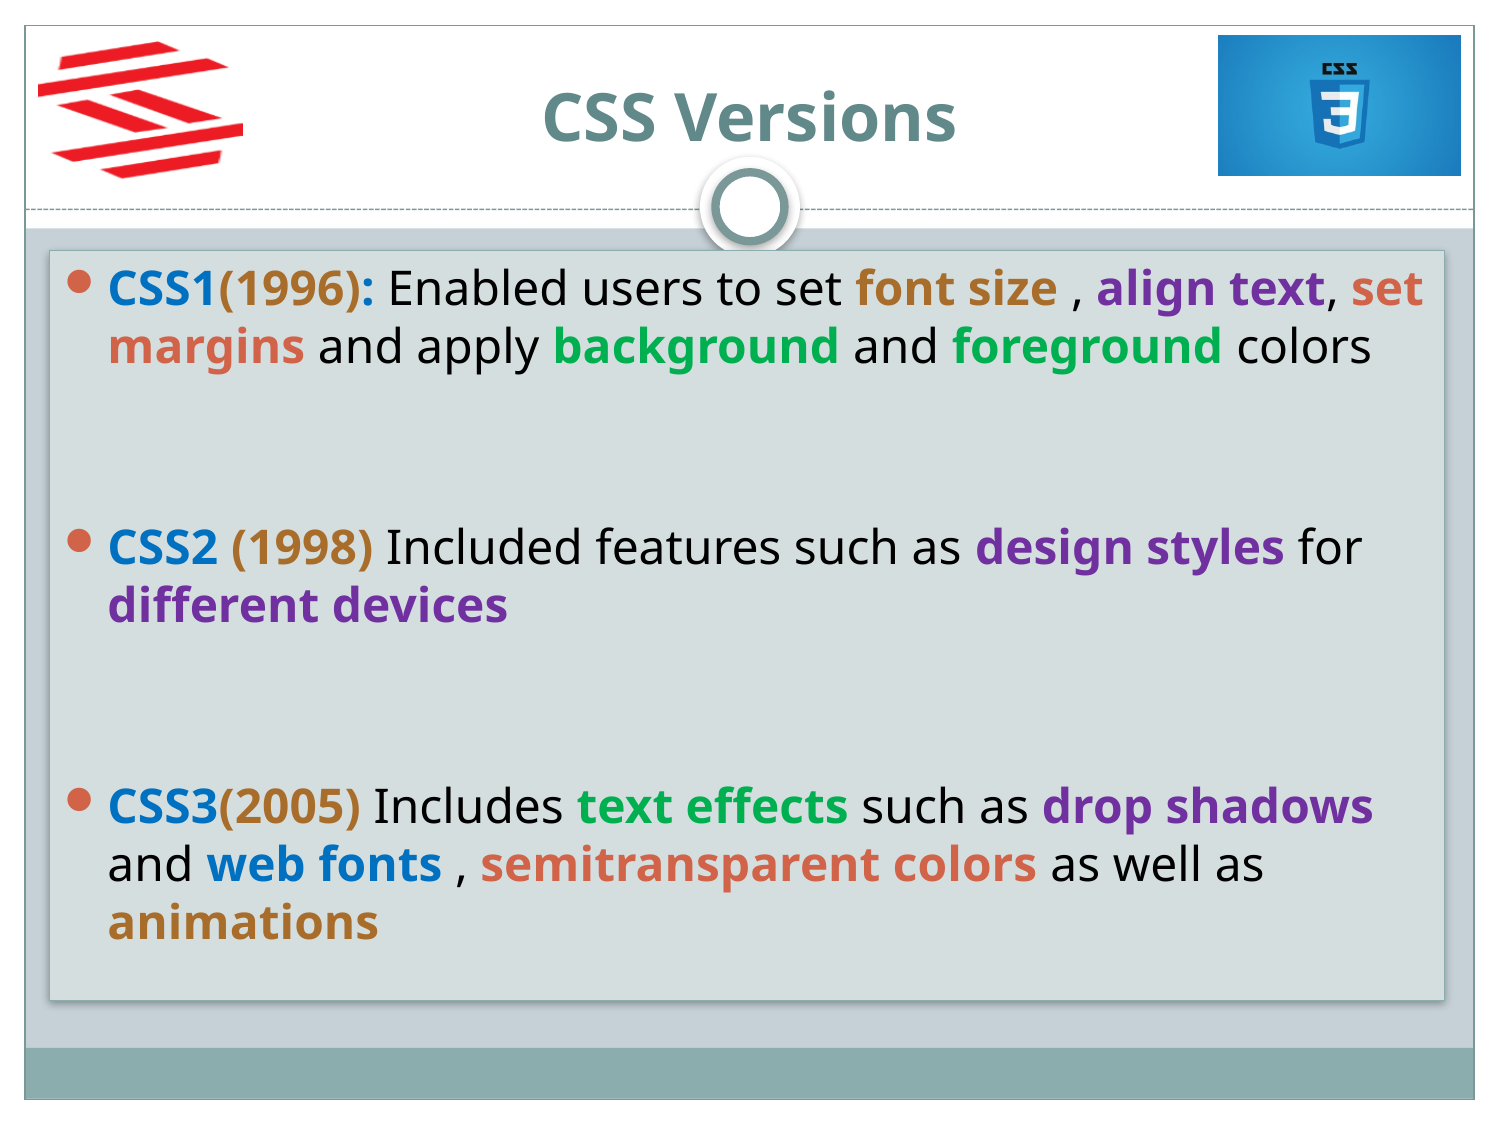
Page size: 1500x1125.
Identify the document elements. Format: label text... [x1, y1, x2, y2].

title CSS Versions [237, 37, 1213, 162]
picture [1218, 34, 1462, 176]
list CSS1(1996): Enabled users to set font size , align text, set margins and apply background and foreground colors CSS2 (1998) Included features such as design styles for different devices CSS3(2005) Includes text effects such as drop shadows and web fonts , semitransparent colors as well as animations [49, 250, 1445, 1001]
picture [37, 40, 243, 185]
